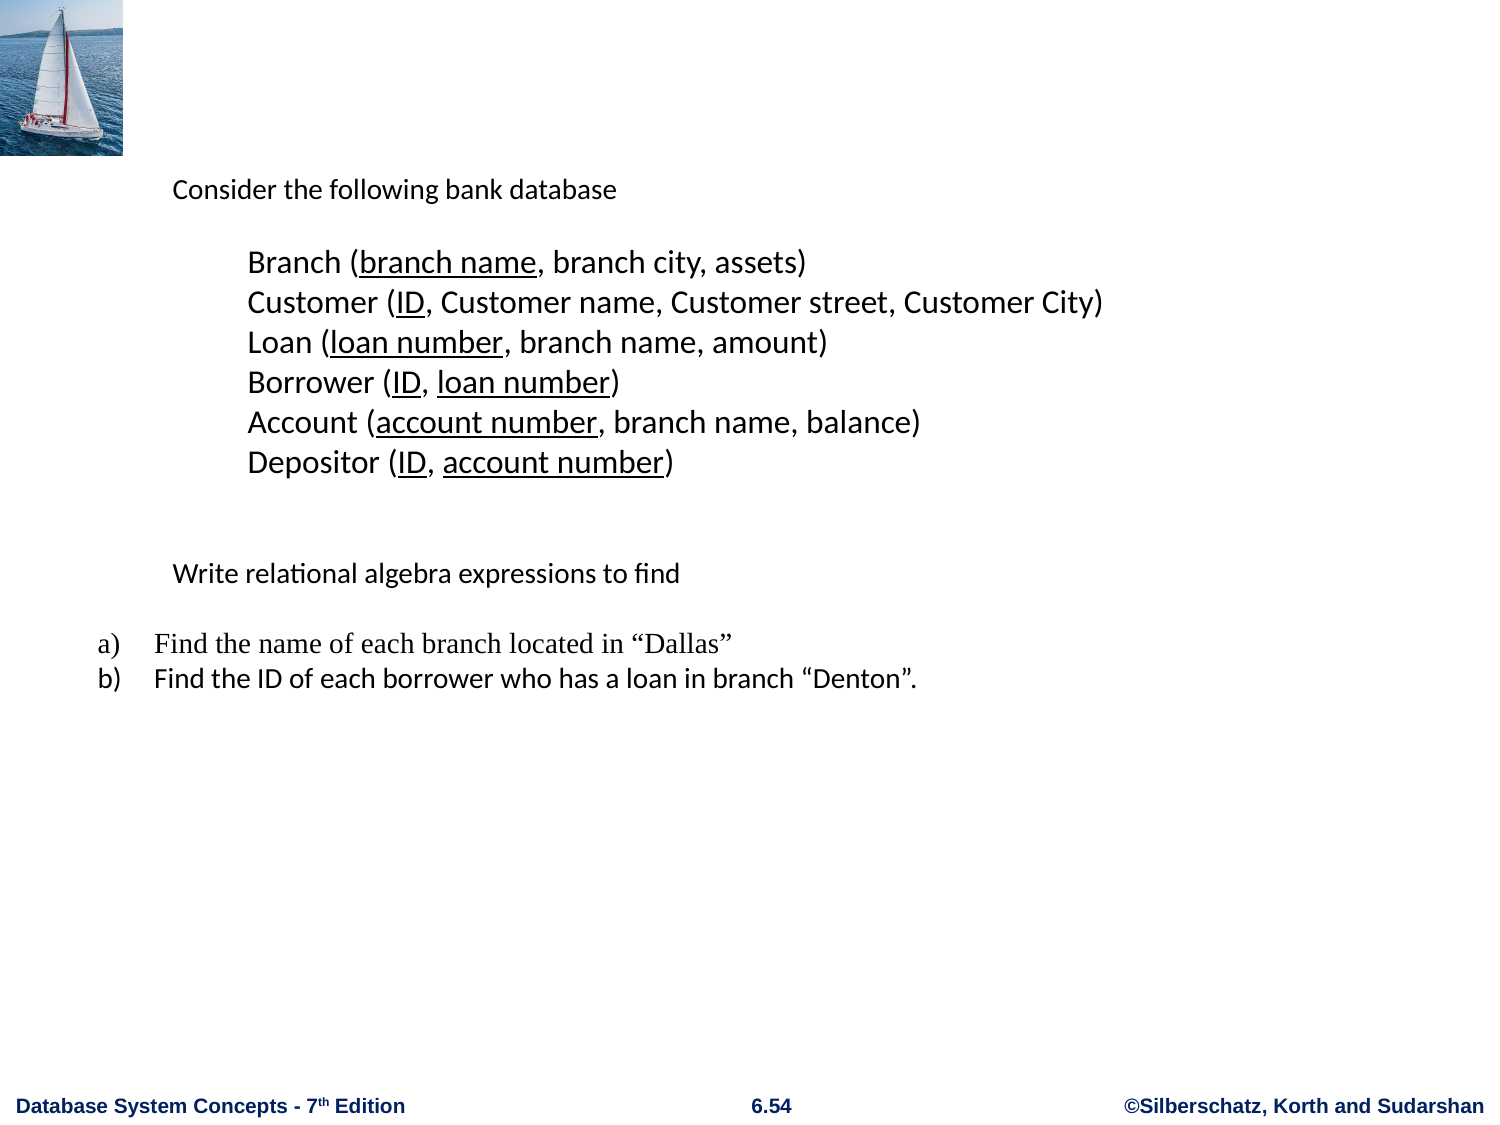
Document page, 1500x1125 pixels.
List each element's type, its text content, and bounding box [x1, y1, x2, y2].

text_box Consider the following bank database Branch (branch name, branch city, assets) Customer (ID, Customer name, Customer street, Customer City) Loan (loan number, branch name, amount) Borrower (ID, loan number) Account (account number, branch name, balance) Depositor (ID, account number) Write relational algebra expressions to find Find the name of each branch located in “Dallas” Find the ID of each borrower who has a loan in branch “Denton”. [83, 163, 1269, 737]
picture [0, 0, 123, 156]
